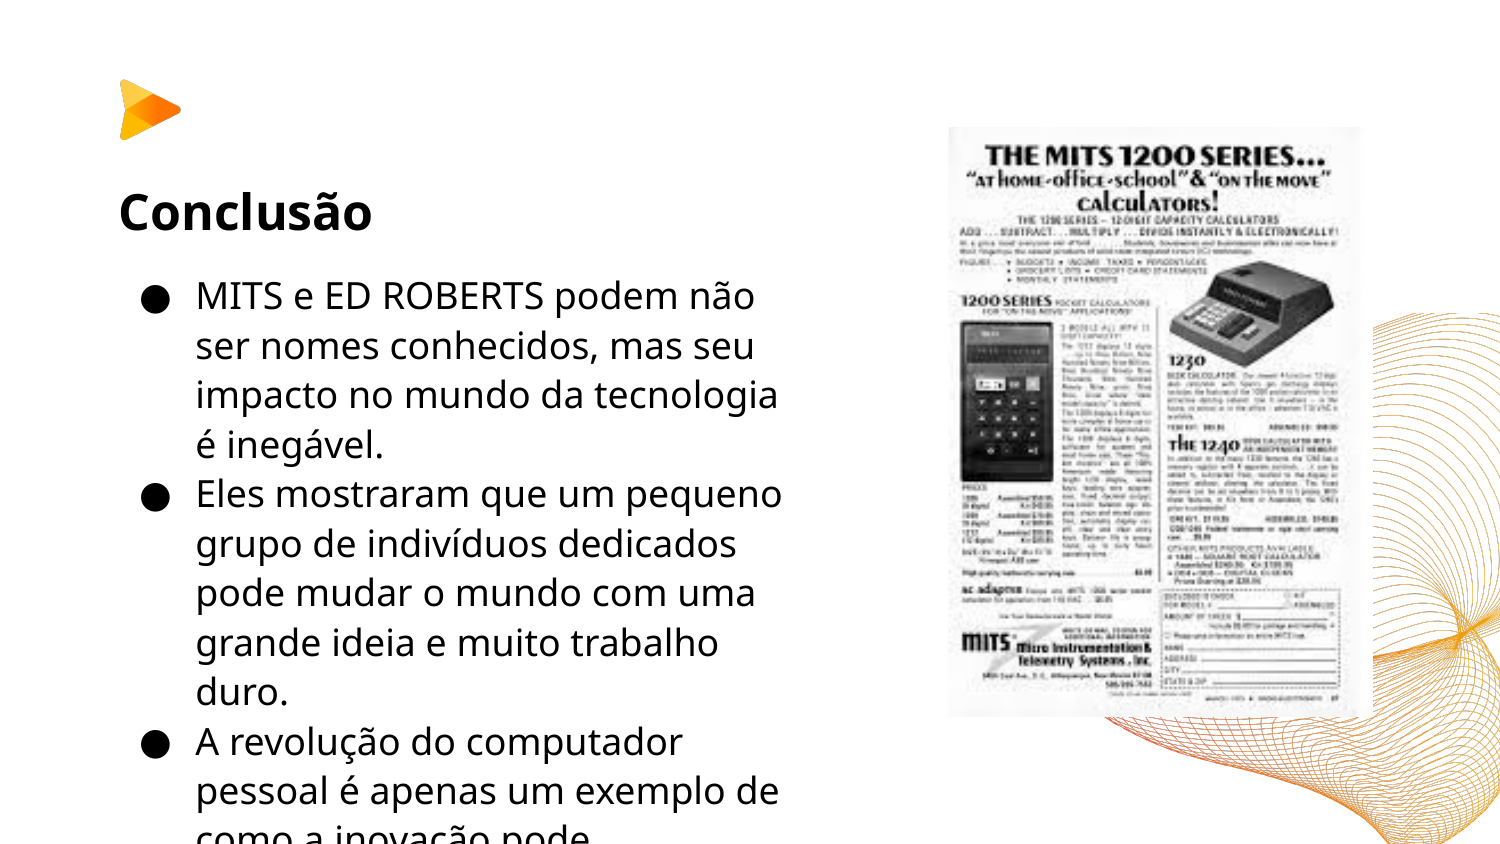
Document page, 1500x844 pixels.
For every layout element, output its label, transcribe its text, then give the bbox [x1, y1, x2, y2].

subtitle MITS e ED ROBERTS podem não ser nomes conhecidos, mas seu impacto no mundo da tecnologia é inegável. Eles mostraram que um pequeno grupo de indivíduos dedicados pode mudar o mundo com uma grande ideia e muito trabalho duro. A revolução do computador pessoal é apenas um exemplo de como a inovação pode transformar a sociedade. [105, 252, 819, 804]
picture [931, 126, 1500, 844]
picture [119, 78, 181, 140]
title Conclusão [103, 151, 926, 271]
